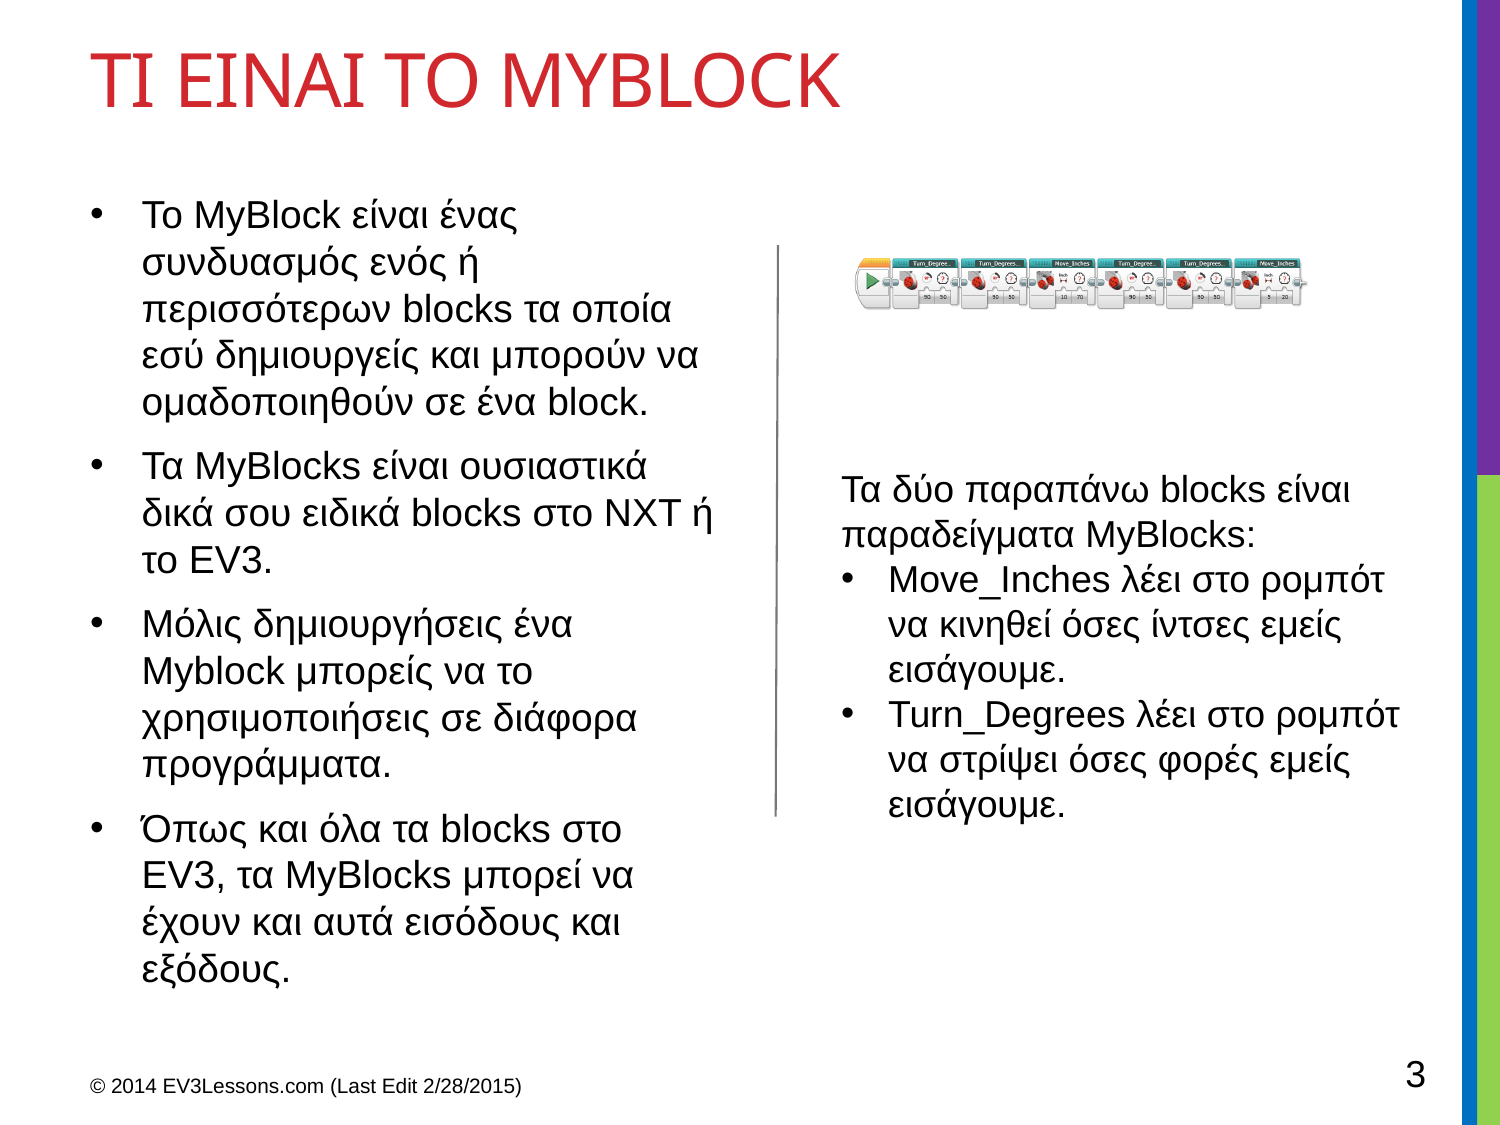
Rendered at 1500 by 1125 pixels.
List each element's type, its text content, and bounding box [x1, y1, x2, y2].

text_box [775, 244, 779, 818]
slide_number 3 [1390, 1042, 1500, 1103]
footer © 2014 EV3Lessons.com (Last Edit 2/28/2015) [75, 1065, 638, 1112]
text_box Τα δύο παραπάνω blocks είναι παραδείγματα MyBlocks: Move_Inches λέει στο ρομπότ να κινηθεί όσες ίντσες εμείς εισάγουμε. Turn_Degrees λέει στο ρομπότ να στρίψει όσες φορές εμείς εισάγουμε. [826, 457, 1446, 833]
title Τι einai to myblock [75, 25, 1428, 250]
list Το MyBlock είναι ένας συνδυασμός ενός ή περισσότερων blocks τα οποία εσύ δημιουργείς και μπορούν να ομαδοποιηθούν σε ένα block. Τα MyBlocks είναι ουσιαστικά δικά σου ειδικά blocks στο NXT ή το EV3. Μόλις δημιουργήσεις ένα Myblock μπορείς να το χρησιμοποιήσεις σε διάφορα προγράμματα. Όπως και όλα τα blocks στο EV3, τα MyBlocks μπορεί να έχουν και αυτά εισόδους και εξόδους. [75, 182, 732, 1005]
picture [828, 207, 1378, 460]
